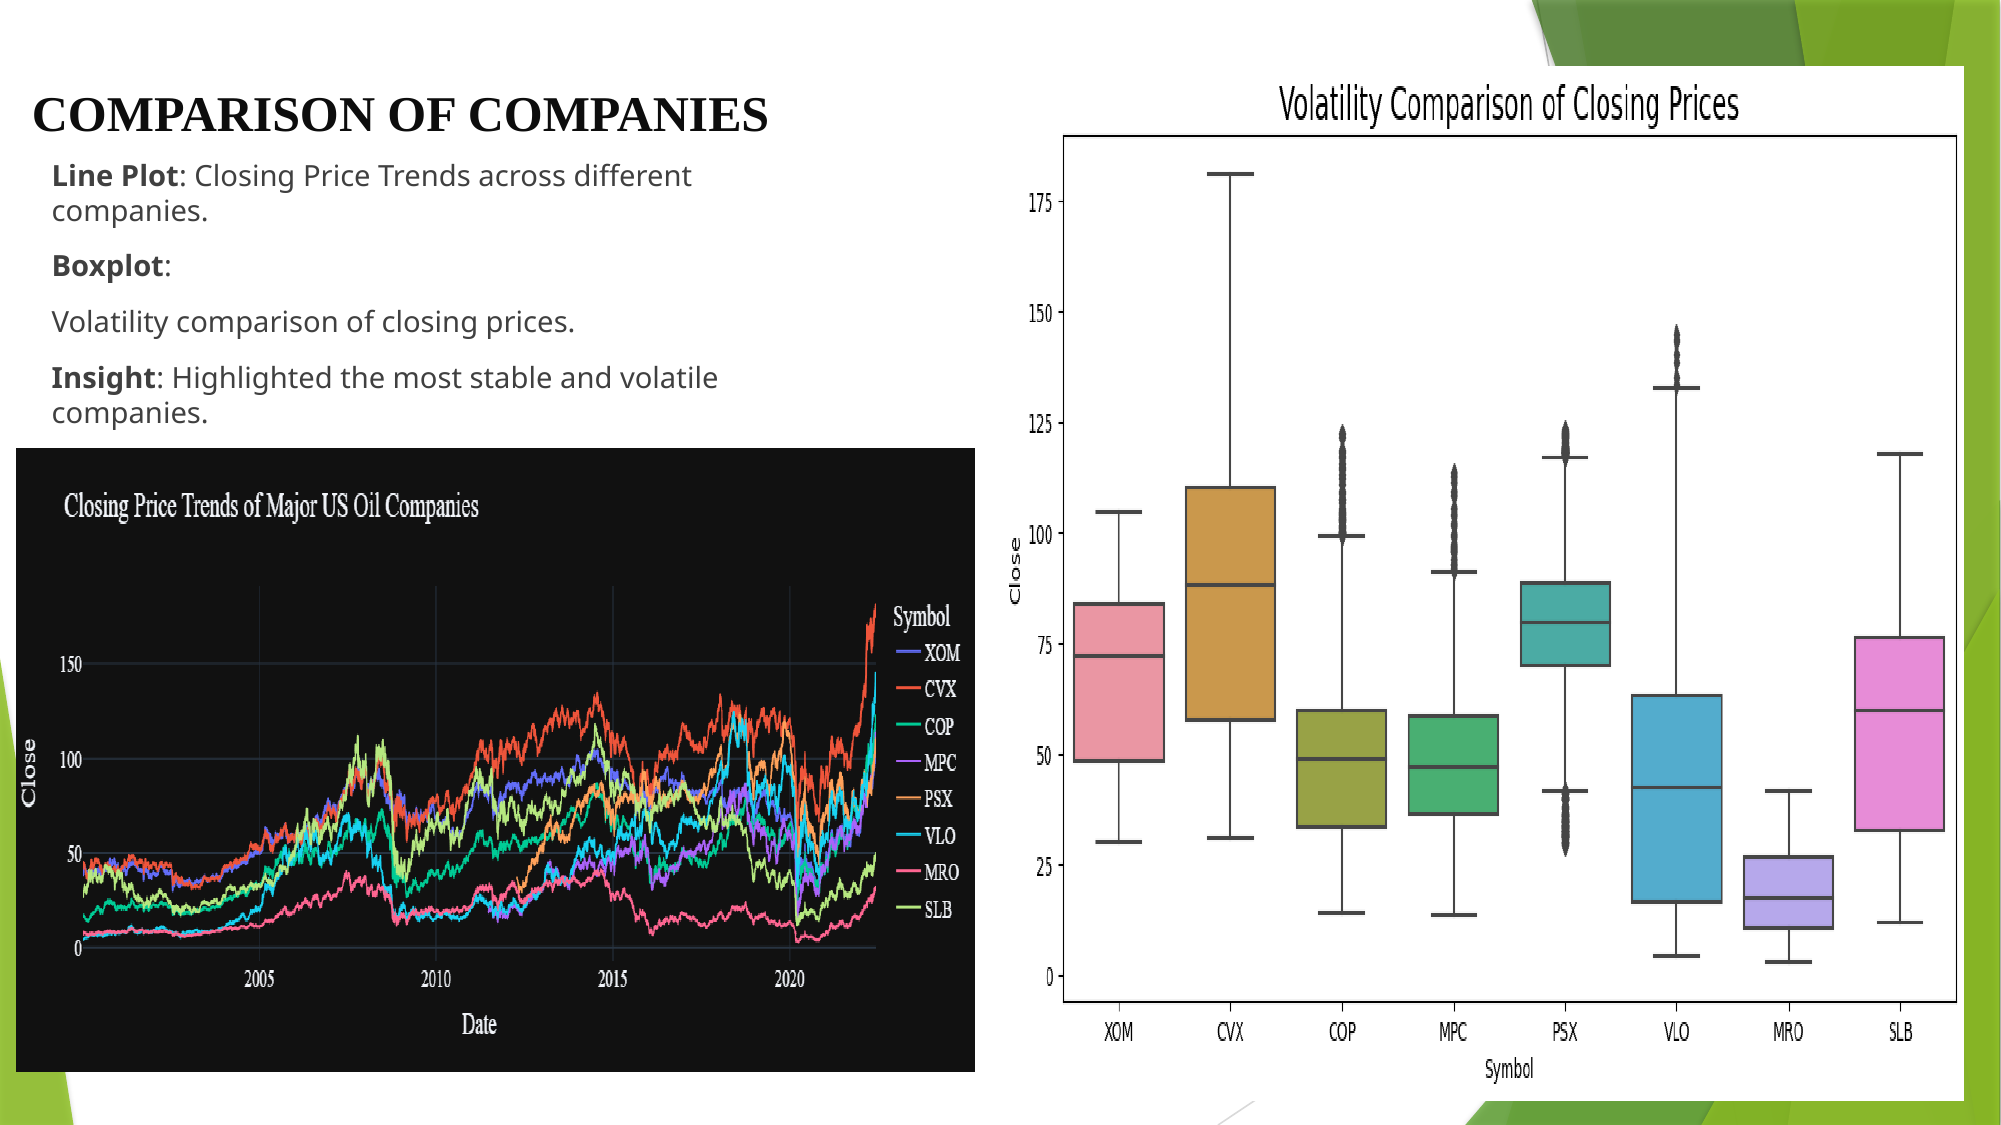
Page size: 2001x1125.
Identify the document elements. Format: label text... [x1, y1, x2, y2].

list Line Plot: Closing Price Trends across different companies. Boxplot: Volatility comparison of closing prices. Insight: Highlighted the most stable and volatile companies. [36, 149, 776, 447]
title COMPARISON OF COMPANIES [16, 27, 817, 150]
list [16, 448, 975, 1072]
picture [999, 65, 1964, 1101]
